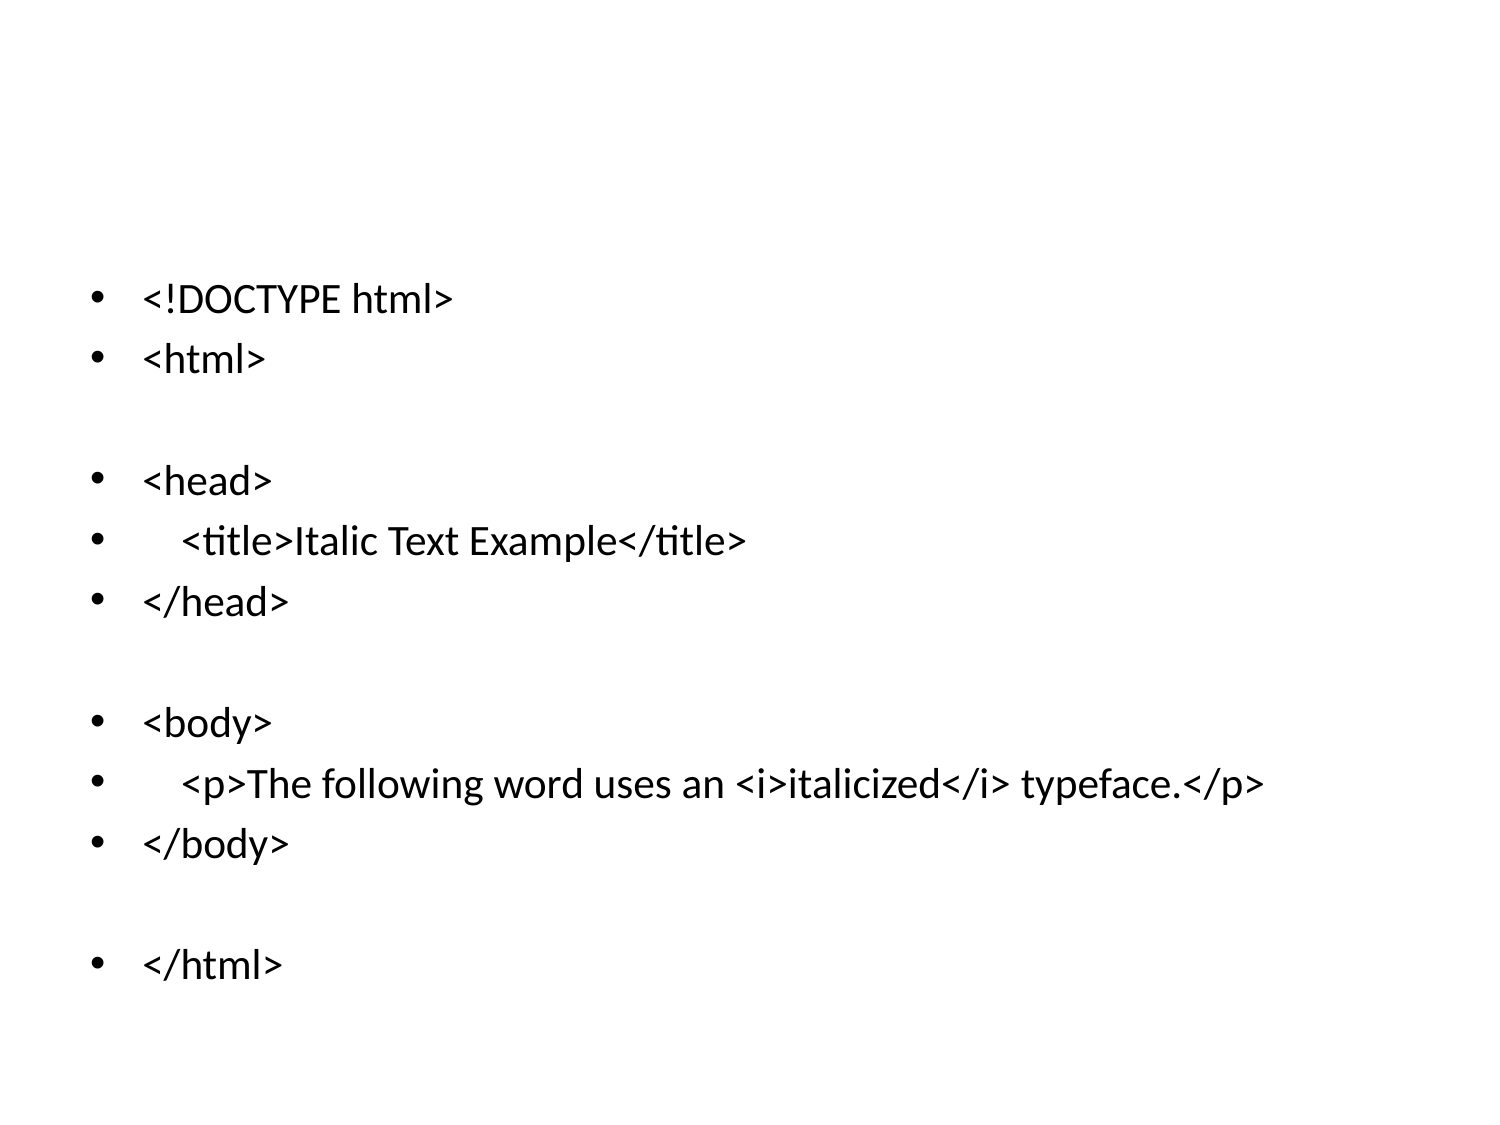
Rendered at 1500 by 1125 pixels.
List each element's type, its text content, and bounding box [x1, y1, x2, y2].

list <!DOCTYPE html> <html> <head> <title>Italic Text Example</title> </head> <body> <p>The following word uses an <i>italicized</i> typeface.</p> </body> </html> [75, 262, 1425, 1005]
